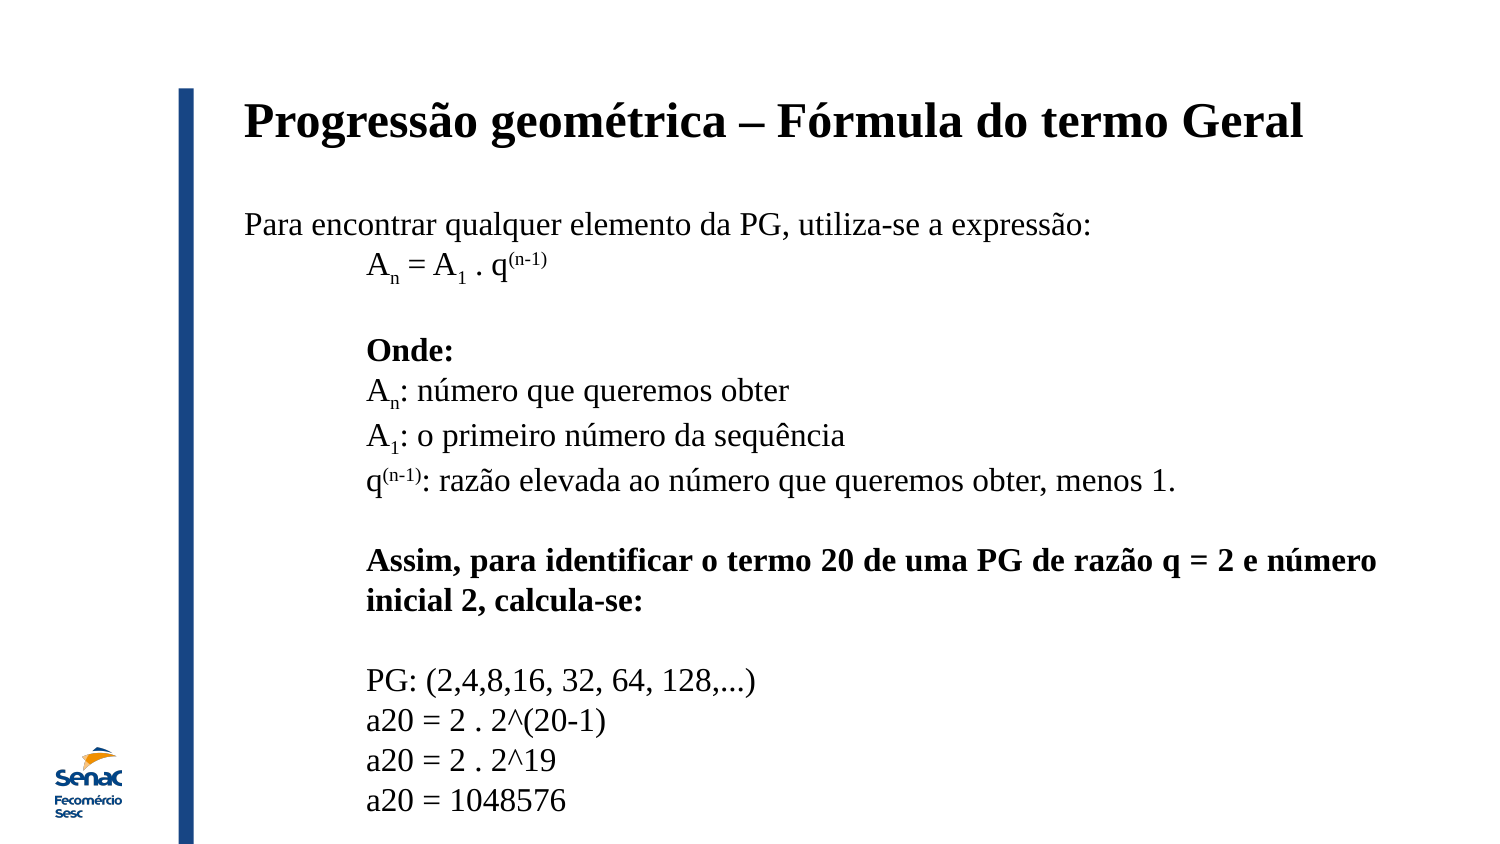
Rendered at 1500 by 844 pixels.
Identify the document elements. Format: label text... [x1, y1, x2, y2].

picture [55, 747, 122, 818]
text_box Progressão geométrica – Fórmula do termo Geral [229, 79, 1500, 155]
text_box Para encontrar qualquer elemento da PG, utiliza-se a expressão: An = A1 . q(n-1) Onde: An: número que queremos obter A1: o primeiro número da sequência q(n-1): razão elevada ao número que queremos obter, menos 1. Assim, para identificar o termo 20 de uma PG de razão q = 2 e número inicial 2, calcula-se: PG: (2,4,8,16, 32, 64, 128,...) a20 = 2 . 2^(20-1) a20 = 2 . 2^19 a20 = 1048576 [229, 195, 1394, 826]
